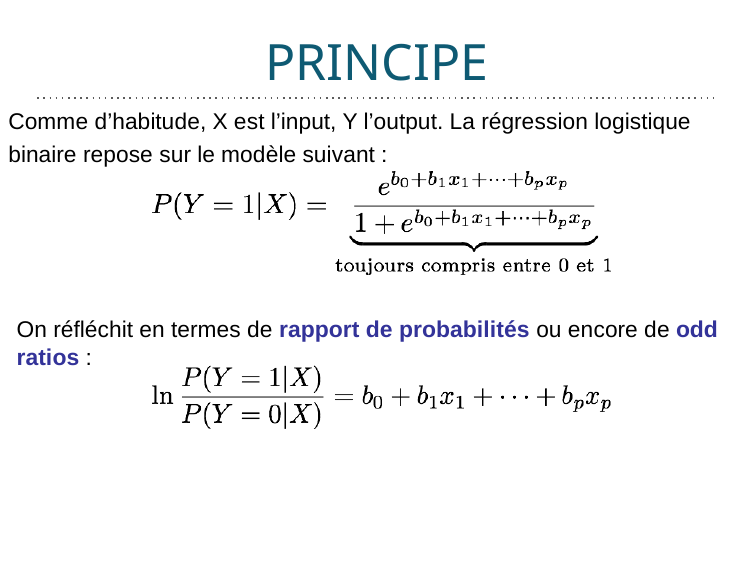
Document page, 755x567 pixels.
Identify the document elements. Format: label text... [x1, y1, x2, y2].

text_box On réfléchit en termes de rapport de probabilités ou encore de odd ratios : [16, 315, 755, 367]
text_box Comme d’habitude, X est l’input, Y l’output. La régression logistique binaire repose sur le modèle suivant : [8, 101, 755, 165]
picture [151, 170, 611, 276]
picture [151, 365, 611, 429]
title PRINCIPE [40, 0, 714, 121]
